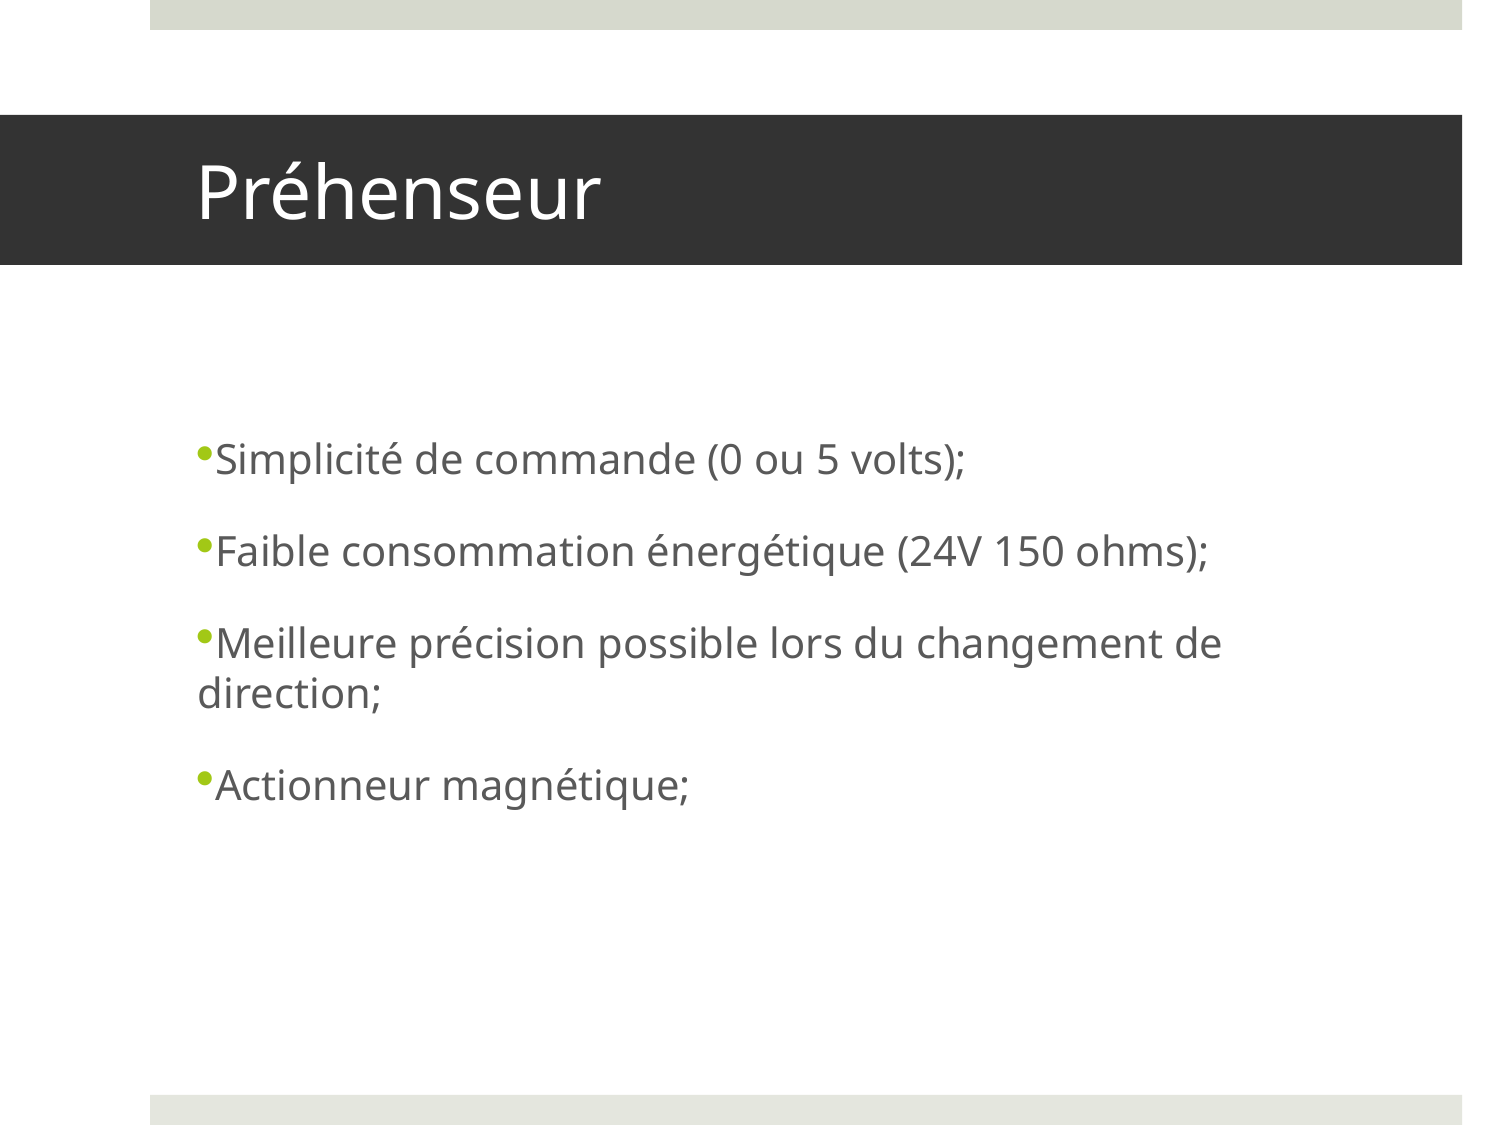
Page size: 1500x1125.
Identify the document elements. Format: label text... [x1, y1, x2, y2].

list Simplicité de commande (0 ou 5 volts); Faible consommation énergétique (24V 150 ohms); Meilleure précision possible lors du changement de direction; Actionneur magnétique; [182, 425, 1432, 1028]
title Préhenseur [0, 114, 1463, 265]
